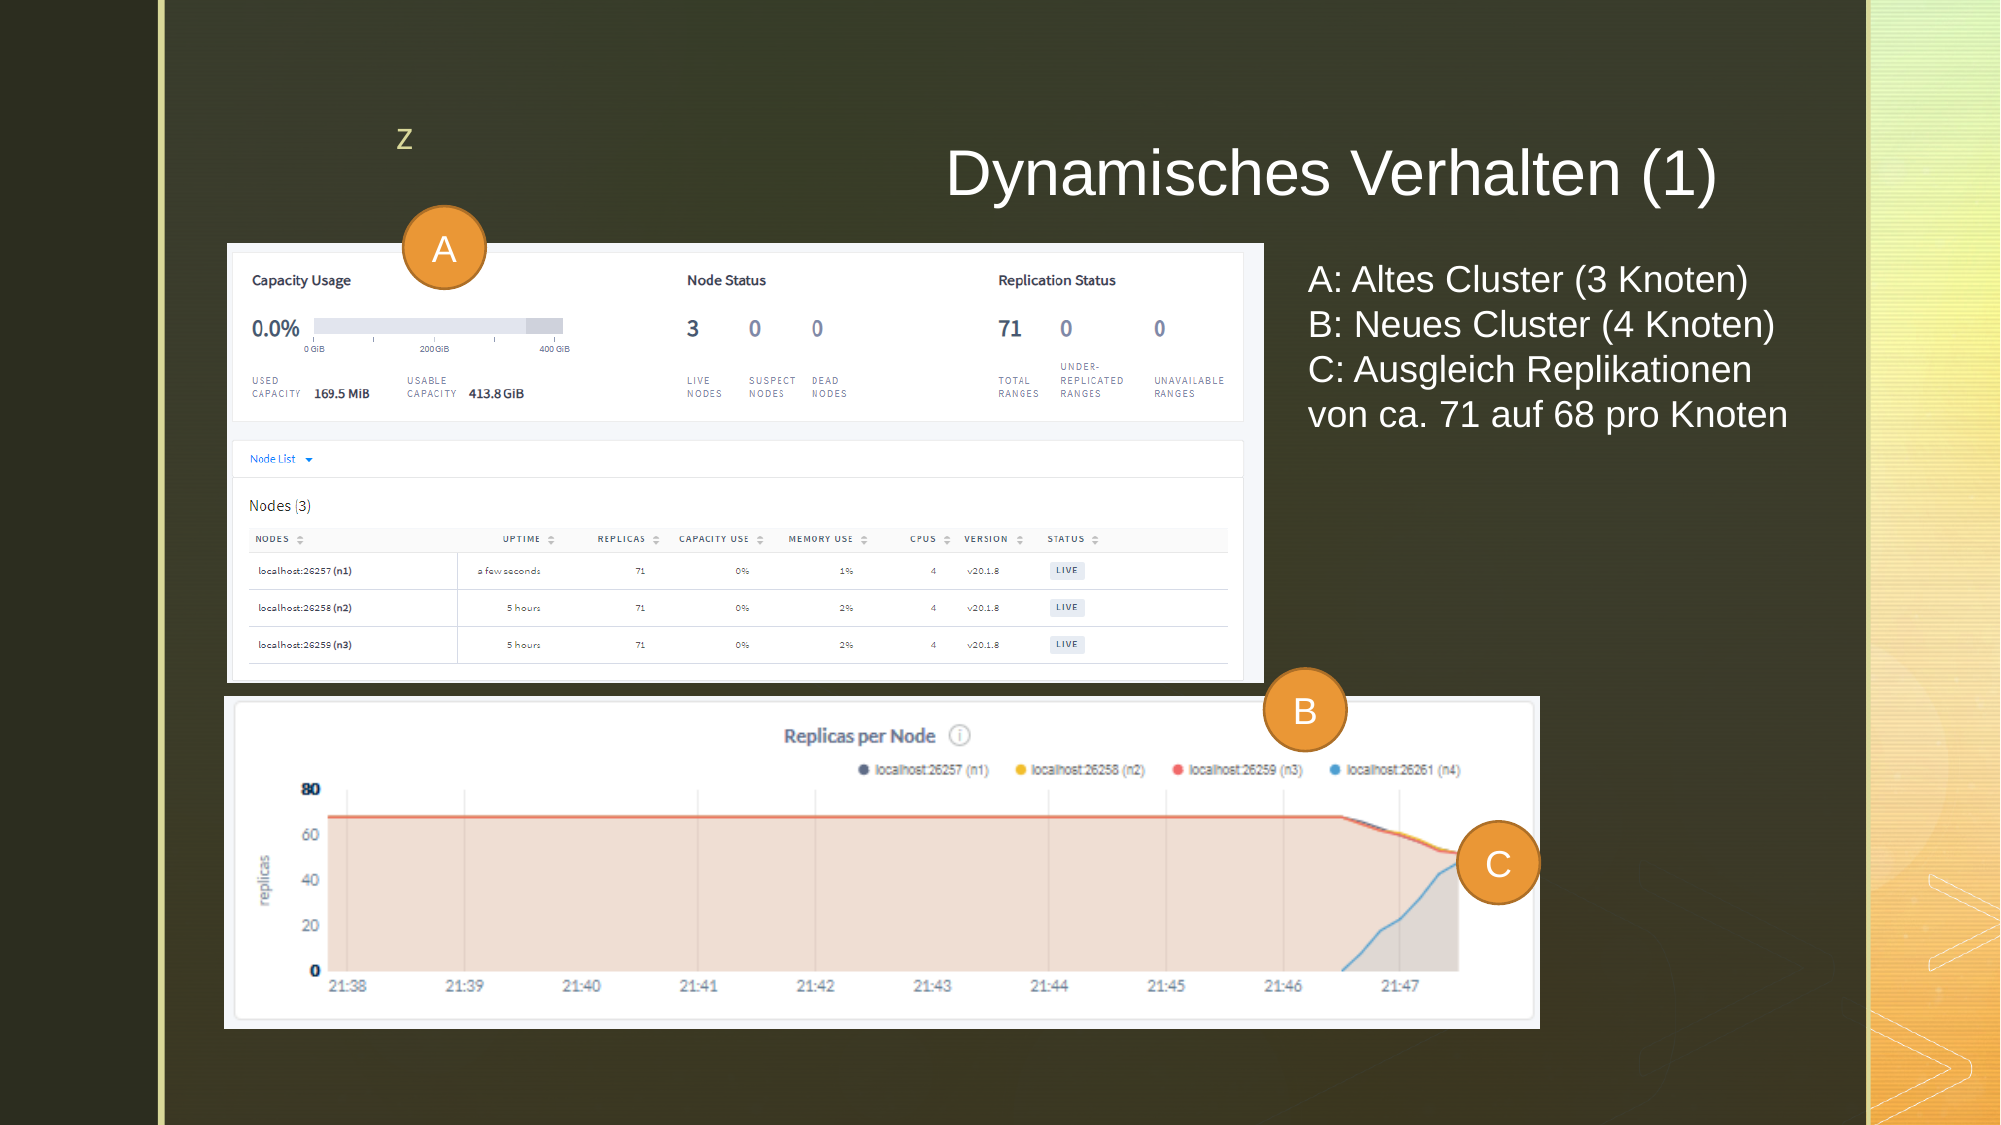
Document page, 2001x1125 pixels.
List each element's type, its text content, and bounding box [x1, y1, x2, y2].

text_box A: Altes Cluster (3 Knoten) B: Neues Cluster (4 Knoten) C: Ausgleich Replikationen von ca. 71 auf 68 pro Knoten [1293, 247, 1804, 443]
picture [224, 696, 1541, 1030]
title Dynamisches Verhalten (1) [428, 132, 1734, 310]
text_box A [402, 204, 487, 243]
picture [1871, 0, 2001, 1125]
picture [226, 243, 1265, 683]
text_box B [1265, 667, 1346, 696]
